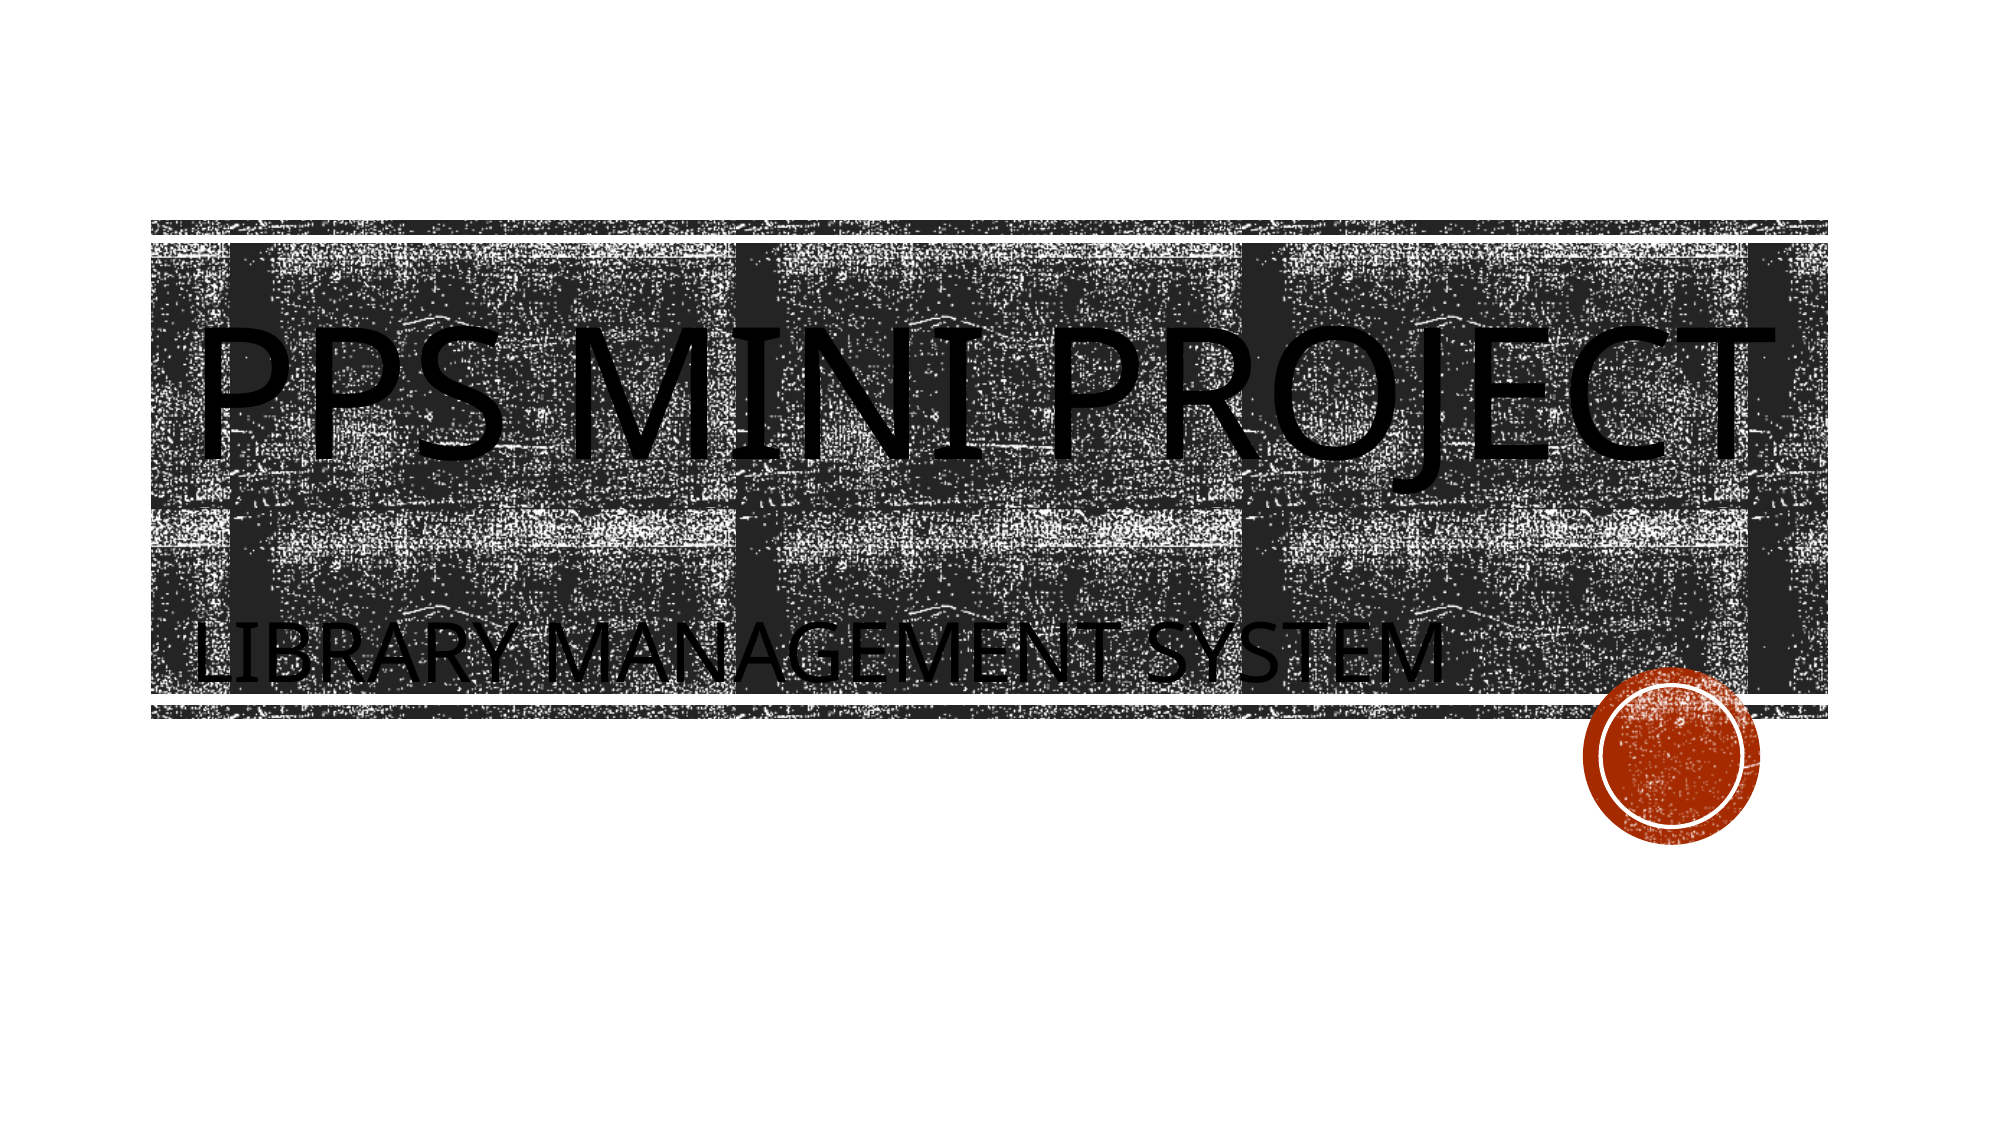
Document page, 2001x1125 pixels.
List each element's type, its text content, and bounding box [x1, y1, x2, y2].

subtitle LIBRARY MANAGEMENT SYSTEM [175, 603, 1470, 896]
title PPS MINI PROJECT [172, 234, 1808, 579]
